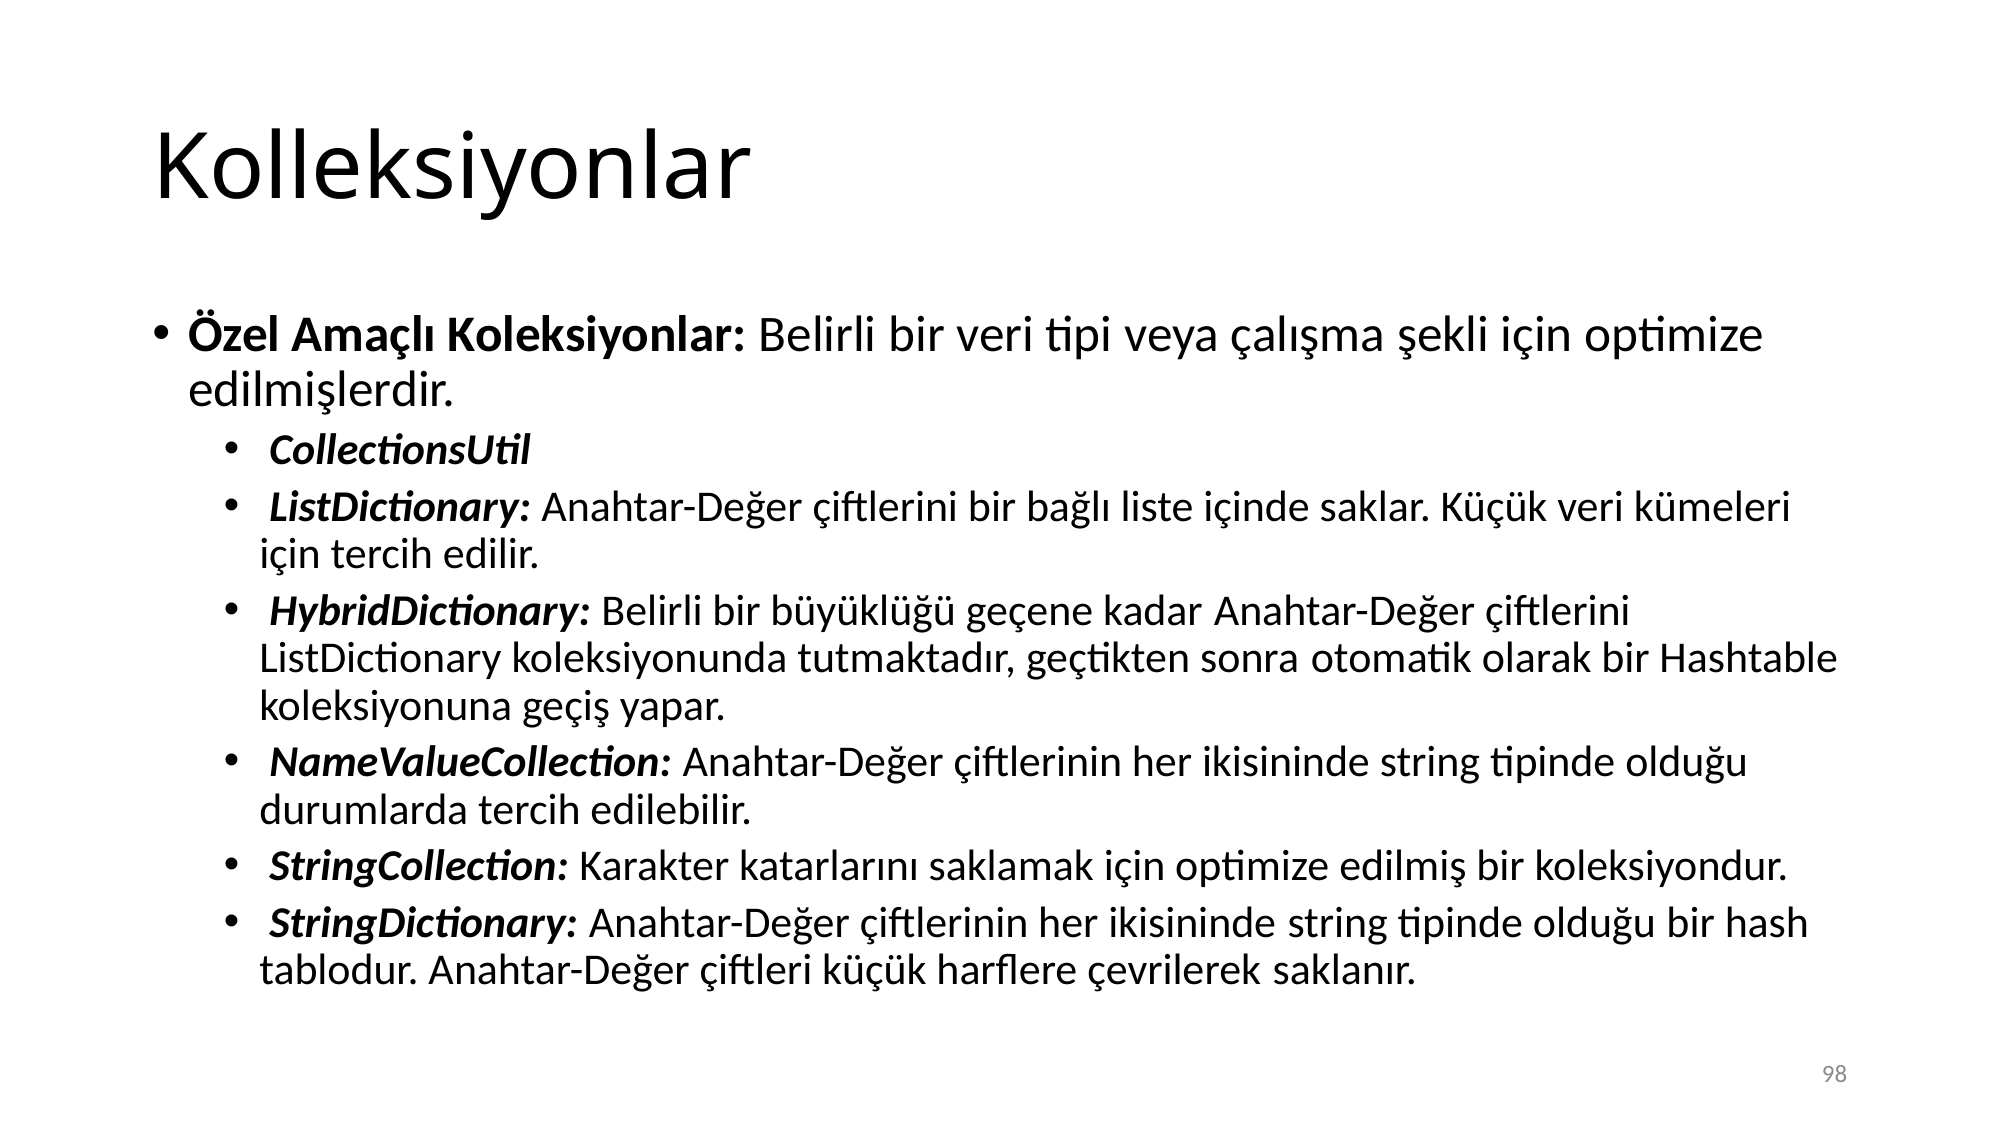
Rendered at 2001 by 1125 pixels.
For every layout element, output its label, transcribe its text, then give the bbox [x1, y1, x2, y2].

list Özel Amaçlı Koleksiyonlar: Belirli bir veri tipi veya çalışma şekli için optimize edilmişlerdir. CollectionsUtil ListDictionary: Anahtar-Değer çiftlerini bir bağlı liste içinde saklar. Küçük veri kümeleri için tercih edilir. HybridDictionary: Belirli bir büyüklüğü geçene kadar Anahtar-Değer çiftlerini ListDictionary koleksiyonunda tutmaktadır, geçtikten sonra otomatik olarak bir Hashtable koleksiyonuna geçiş yapar. NameValueCollection: Anahtar-Değer çiftlerinin her ikisininde string tipinde olduğu durumlarda tercih edilebilir. StringCollection: Karakter katarlarını saklamak için optimize edilmiş bir koleksiyondur. StringDictionary: Anahtar-Değer çiftlerinin her ikisininde string tipinde olduğu bir hash tablodur. Anahtar-Değer çiftleri küçük harflere çevrilerek saklanır. [137, 299, 1863, 1014]
slide_number 98 [1412, 1042, 1863, 1103]
title Kolleksiyonlar [137, 59, 1863, 278]
